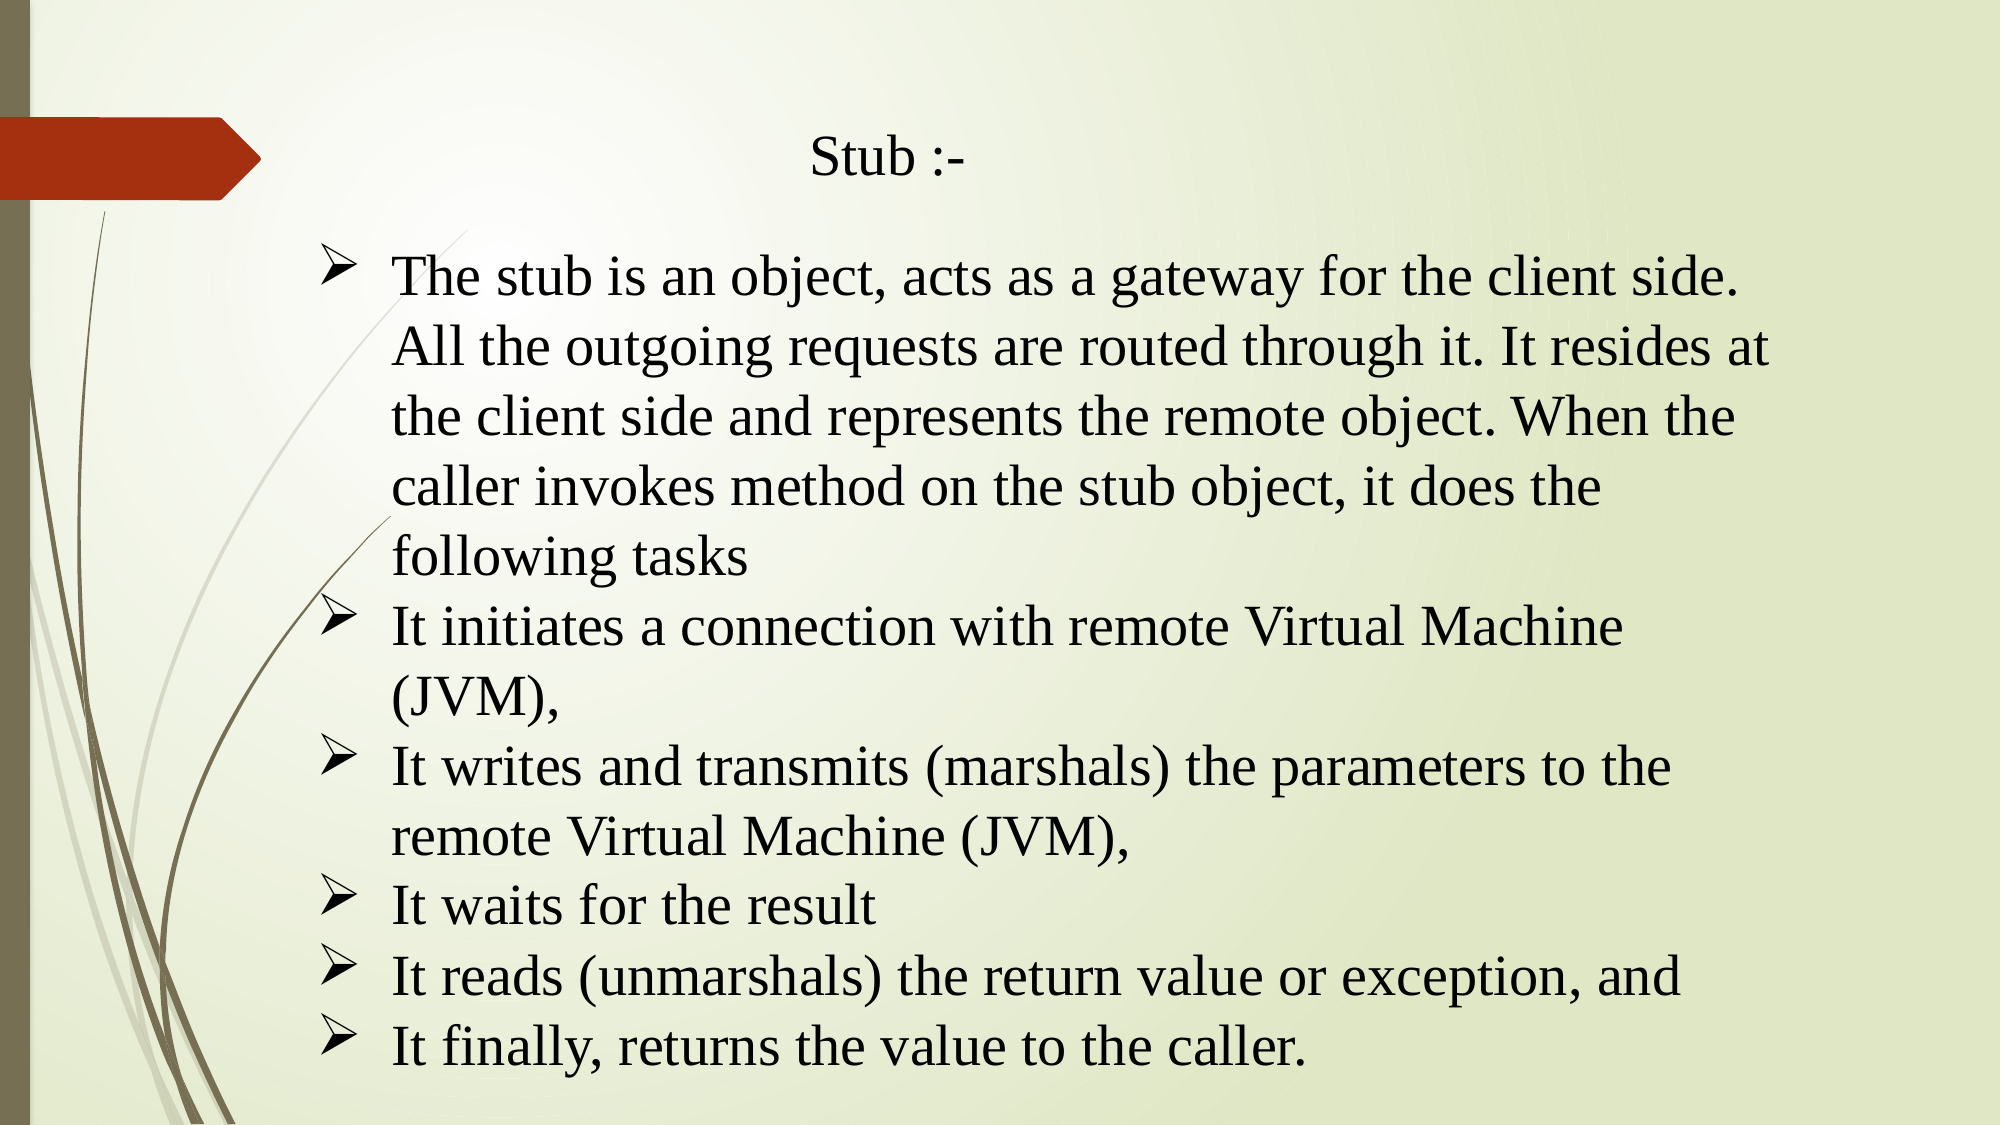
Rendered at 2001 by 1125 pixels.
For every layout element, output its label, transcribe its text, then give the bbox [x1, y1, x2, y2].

text_box Stub :- The stub is an object, acts as a gateway for the client side. All the outgoing requests are routed through it. It resides at the client side and represents the remote object. When the caller invokes method on the stub object, it does the following tasks It initiates a connection with remote Virtual Machine (JVM), It writes and transmits (marshals) the parameters to the remote Virtual Machine (JVM), It waits for the result It reads (unmarshals) the return value or exception, and It finally, returns the value to the caller. [301, 109, 1803, 1125]
